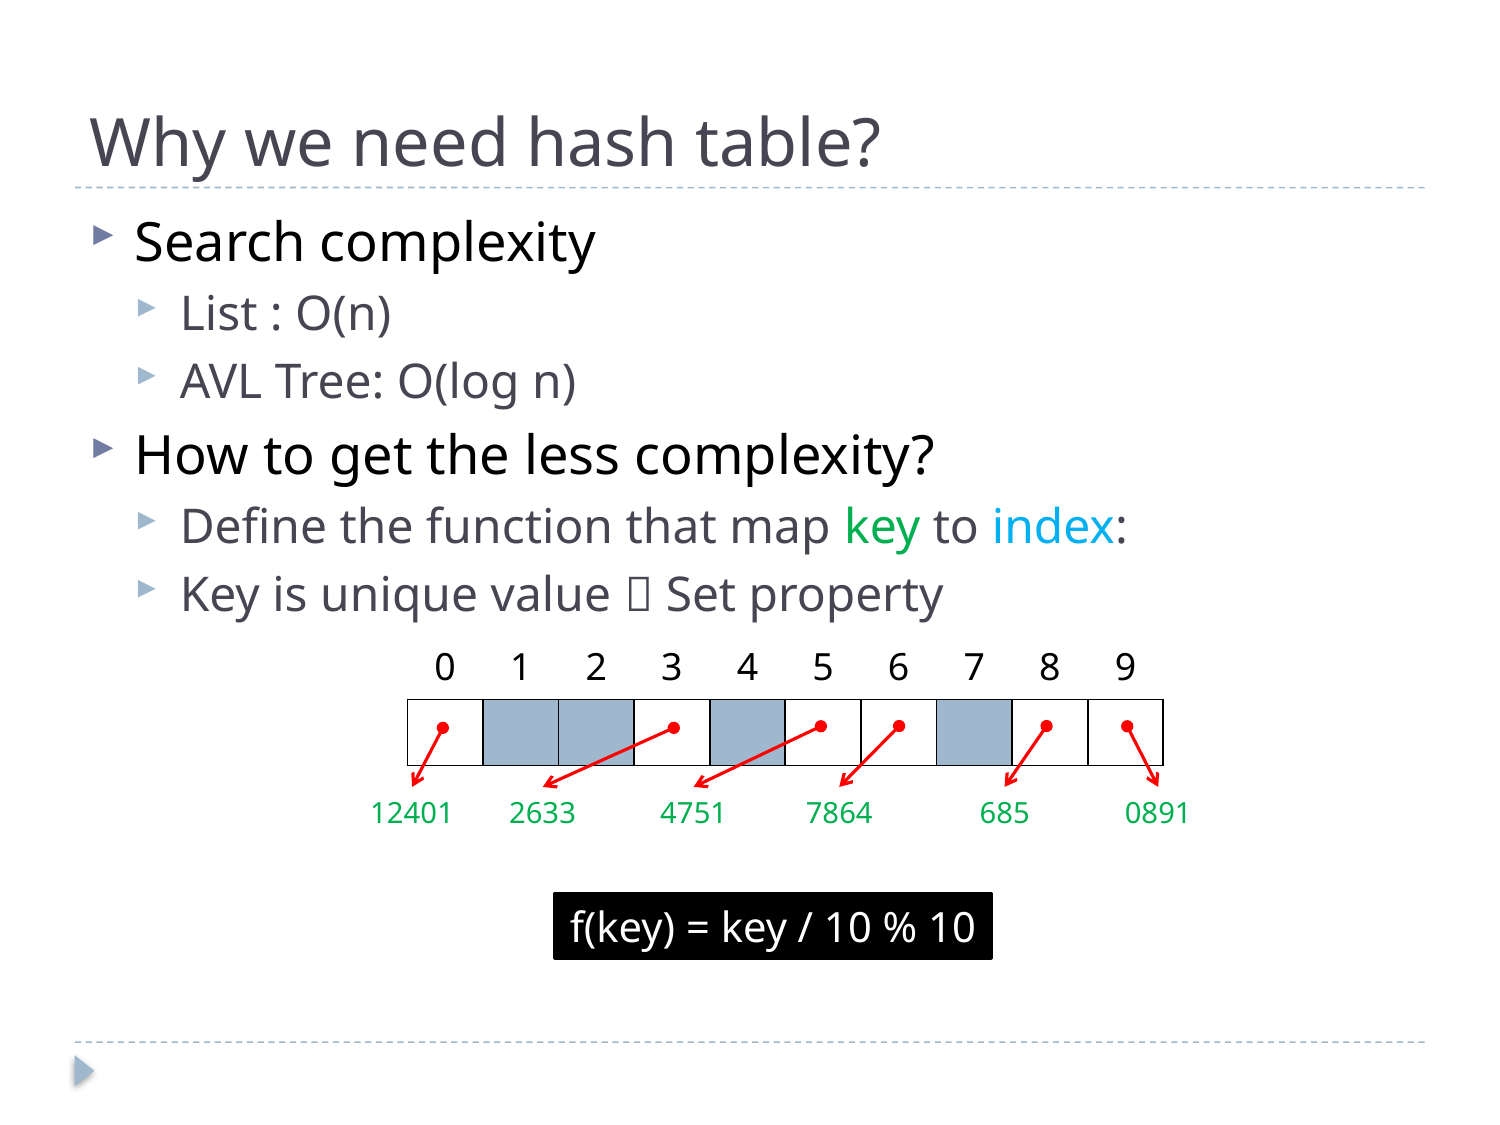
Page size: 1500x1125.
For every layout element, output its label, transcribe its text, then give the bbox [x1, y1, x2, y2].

table_header 4 [710, 633, 785, 699]
table_cell [1089, 700, 1162, 765]
table_header 1 [483, 633, 559, 699]
text_box 0891 [1109, 786, 1207, 837]
table_cell [711, 700, 784, 726]
table_header 5 [785, 633, 861, 699]
table_header 6 [861, 633, 937, 699]
table_header 7 [937, 633, 1012, 699]
table_cell [635, 700, 709, 765]
title Why we need hash table? [75, 24, 1425, 188]
text_box f(key) = key / 10 % 10 [553, 892, 993, 960]
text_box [1126, 726, 1159, 788]
table_cell [937, 700, 1011, 765]
table_header 0 [407, 633, 483, 699]
table_header 3 [634, 633, 710, 699]
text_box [838, 725, 900, 788]
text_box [1004, 725, 1047, 788]
table_header 8 [1012, 633, 1088, 699]
table_cell [786, 700, 860, 765]
table_cell [862, 700, 936, 765]
table_header 2 [559, 633, 634, 699]
table_cell [559, 700, 633, 727]
text_box 2633 [494, 786, 591, 837]
table_cell [408, 700, 482, 765]
table_cell [1013, 700, 1087, 765]
text_box 12401 [355, 786, 469, 837]
table_header 9 [1088, 633, 1163, 699]
text_box 4751 [645, 786, 742, 837]
table_cell [484, 700, 558, 765]
text_box 7864 [790, 786, 888, 837]
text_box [693, 726, 822, 788]
text_box 685 [964, 786, 1045, 837]
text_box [542, 727, 675, 788]
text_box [411, 727, 444, 788]
